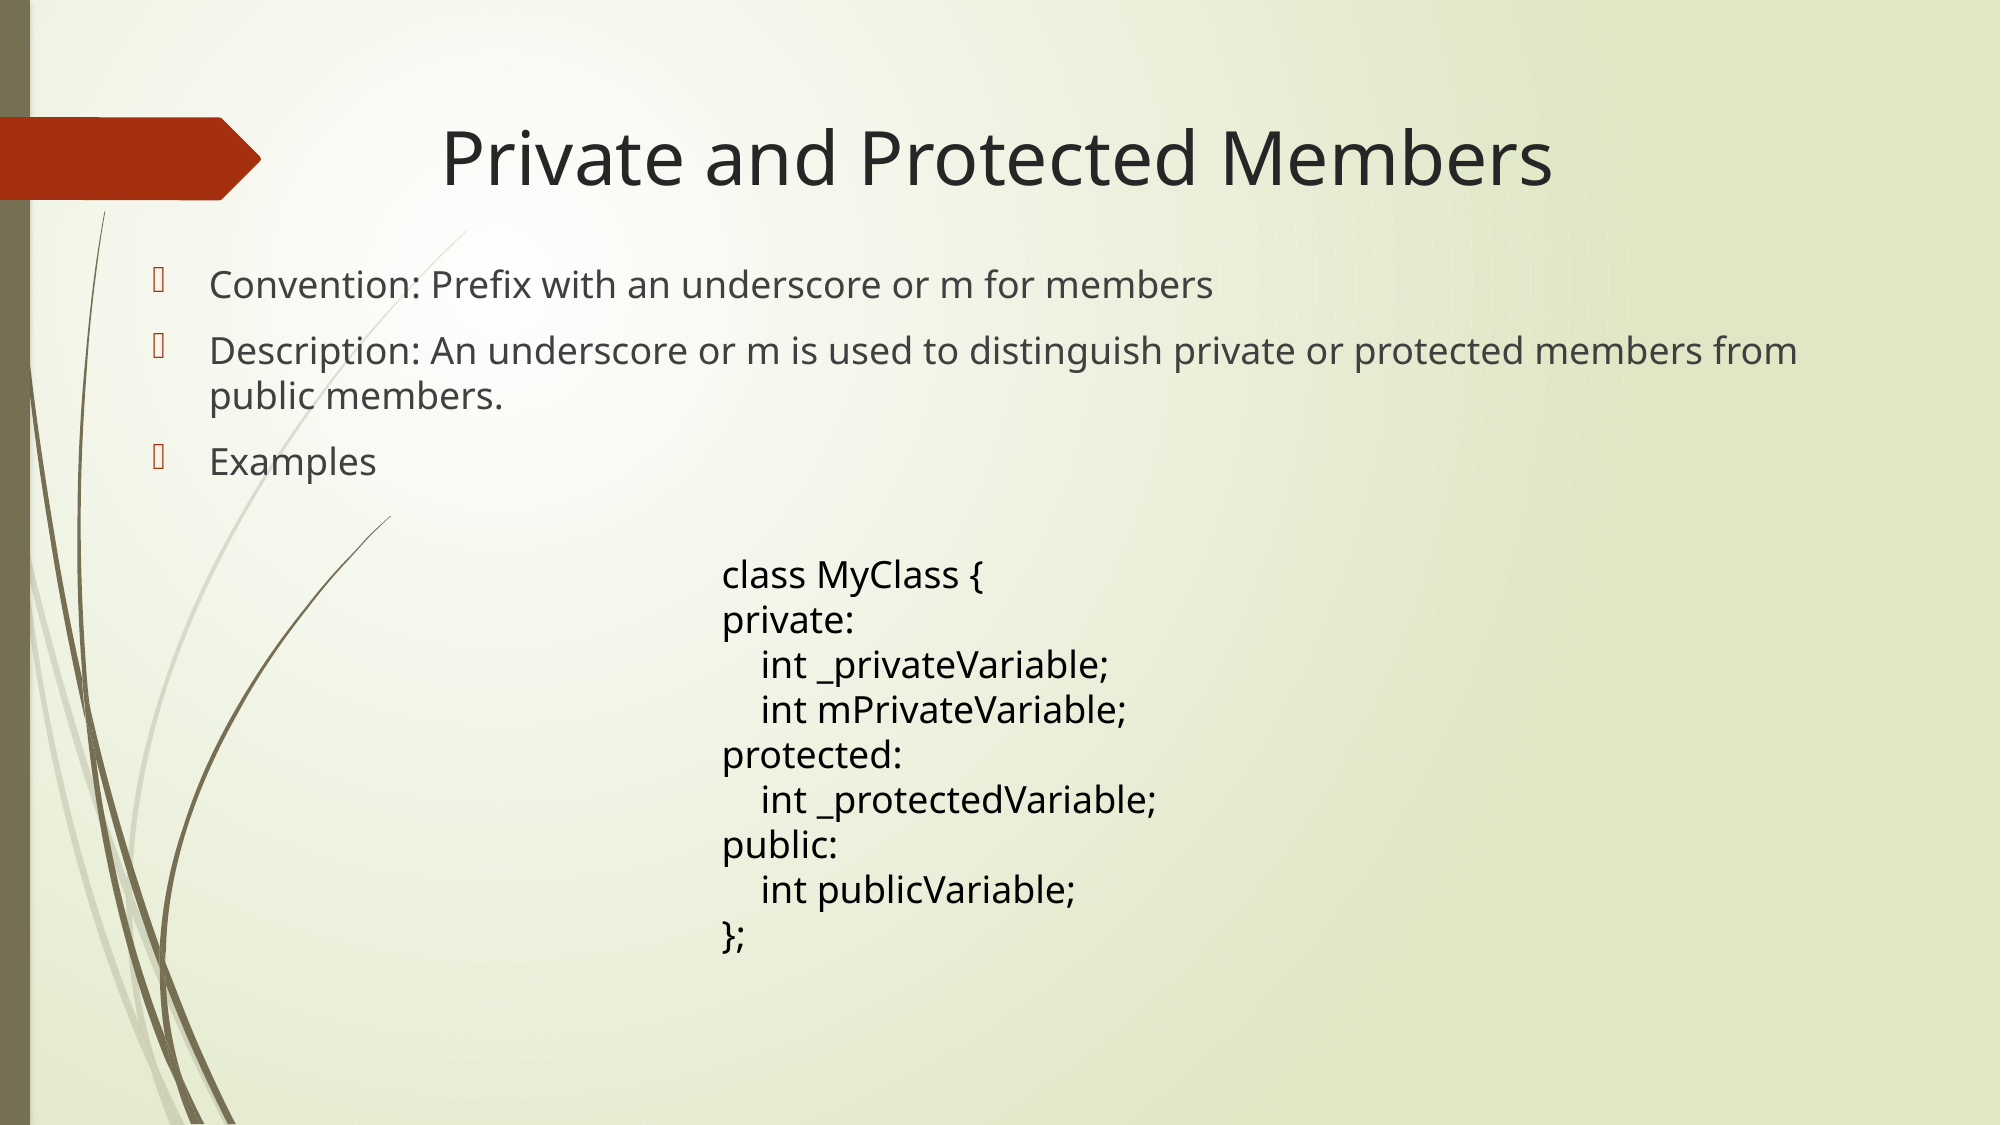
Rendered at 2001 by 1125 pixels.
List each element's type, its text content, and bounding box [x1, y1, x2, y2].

title Private and Protected Members [425, 102, 1888, 313]
list Convention: Prefix with an underscore or m for members Description: An underscore or m is used to distinguish private or protected members from public members. Examples [137, 253, 1863, 563]
text_box class MyClass { private: int _privateVariable; int mPrivateVariable; protected: int _protectedVariable; public: int publicVariable; }; [706, 544, 1707, 964]
